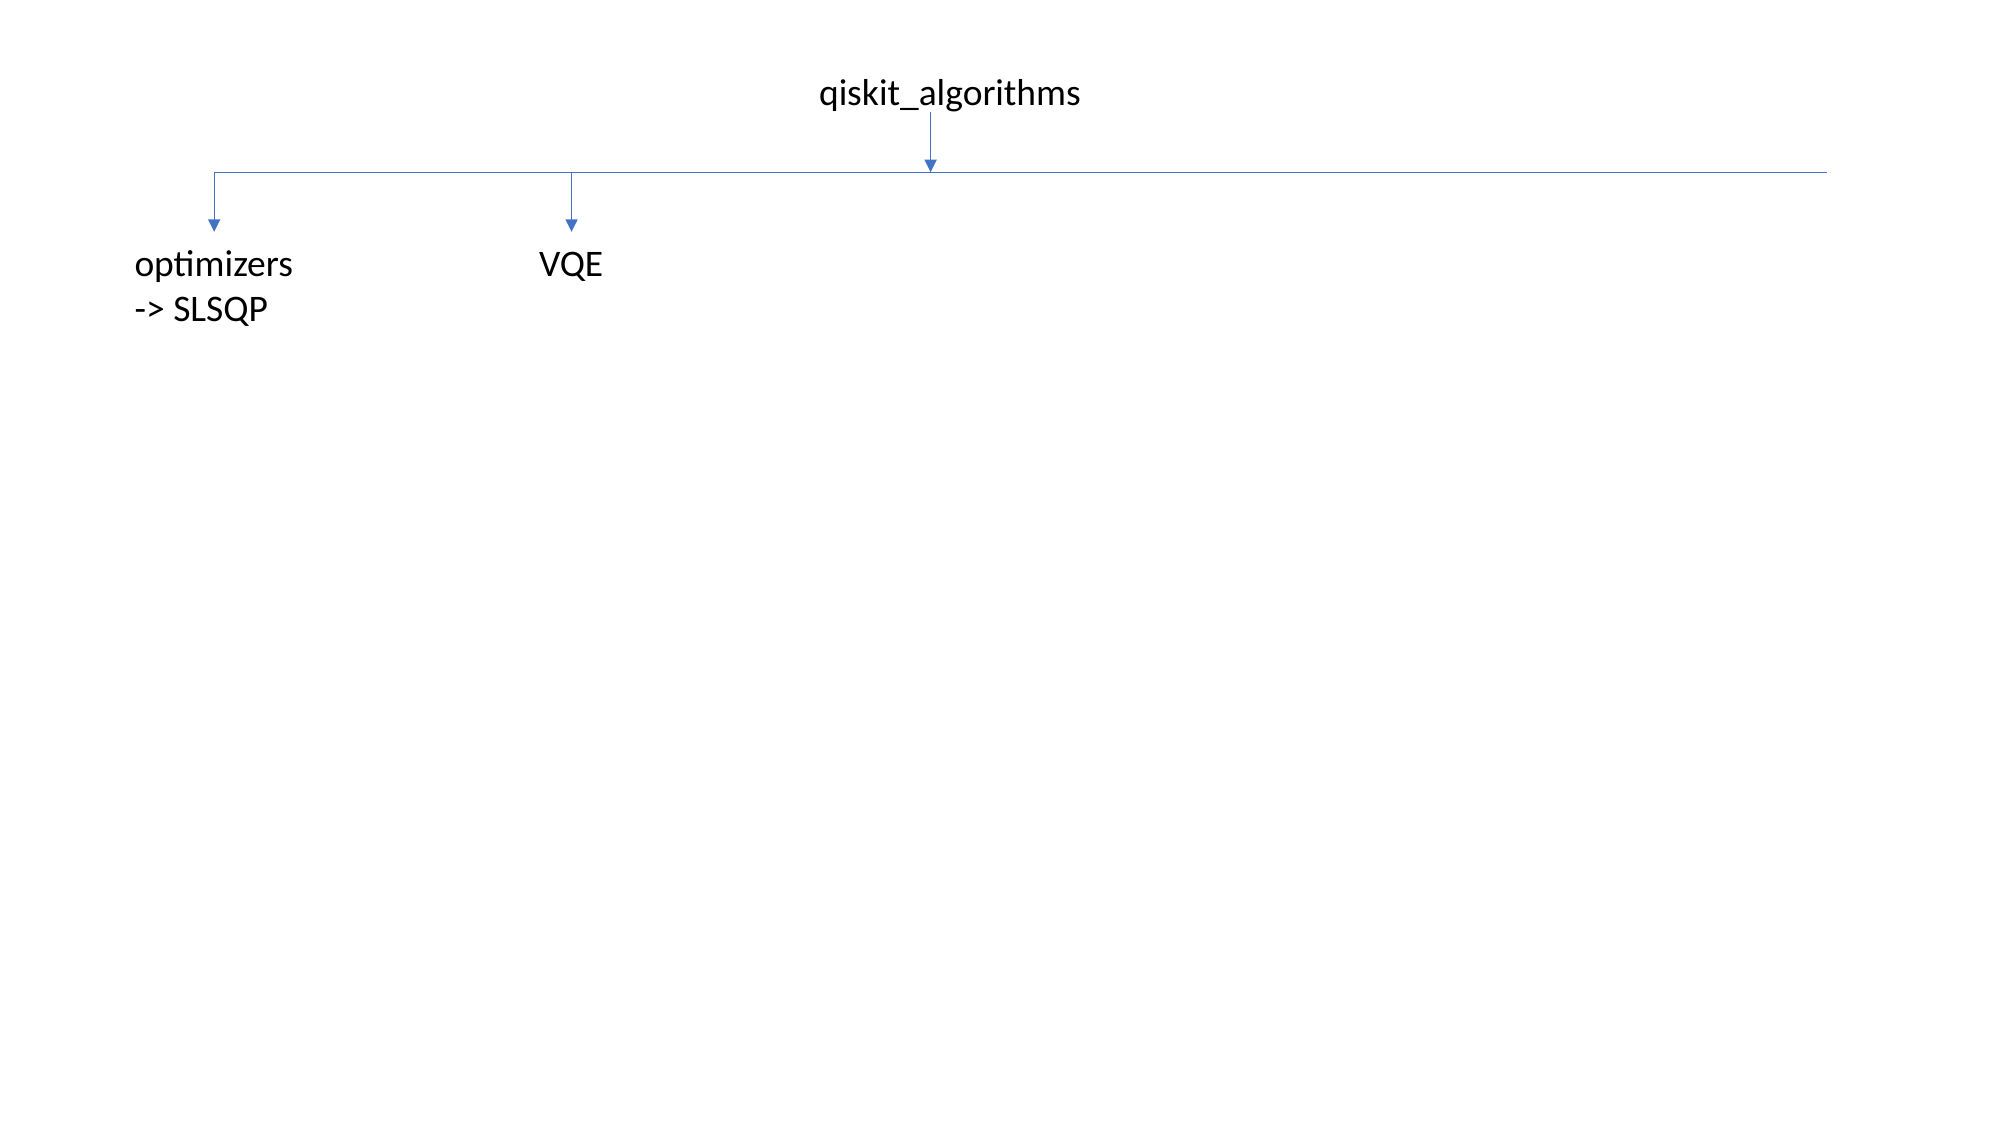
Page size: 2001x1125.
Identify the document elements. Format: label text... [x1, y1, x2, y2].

text_box VQE [524, 231, 619, 292]
text_box qiskit_algorithms [804, 60, 1097, 121]
text_box optimizers -> SLSQP [119, 231, 309, 337]
